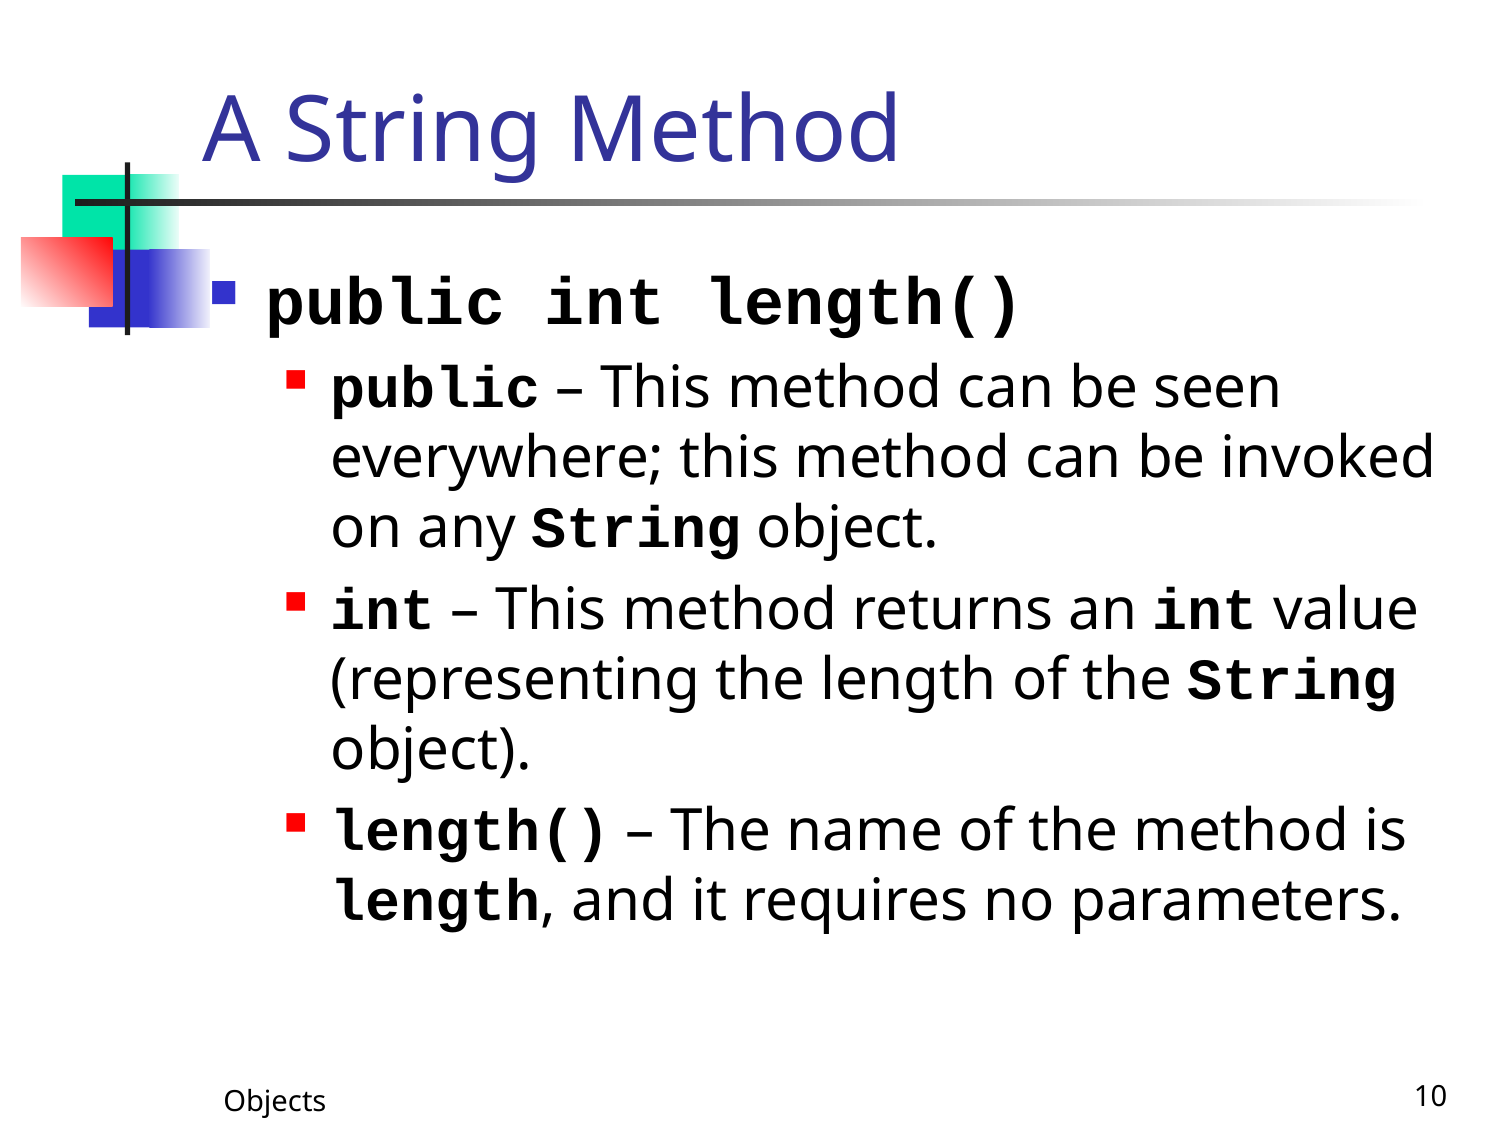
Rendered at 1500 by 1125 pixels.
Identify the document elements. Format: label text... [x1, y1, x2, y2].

title A String Method [187, 0, 1467, 188]
slide_number 10 [1149, 1049, 1463, 1125]
footer Objects [37, 1049, 513, 1125]
list public int length() public – This method can be seen everywhere; this method can be invoked on any String object. int – This method returns an int value (representing the length of the String object). length() – The name of the method is length, and it requires no parameters. [193, 249, 1470, 1007]
